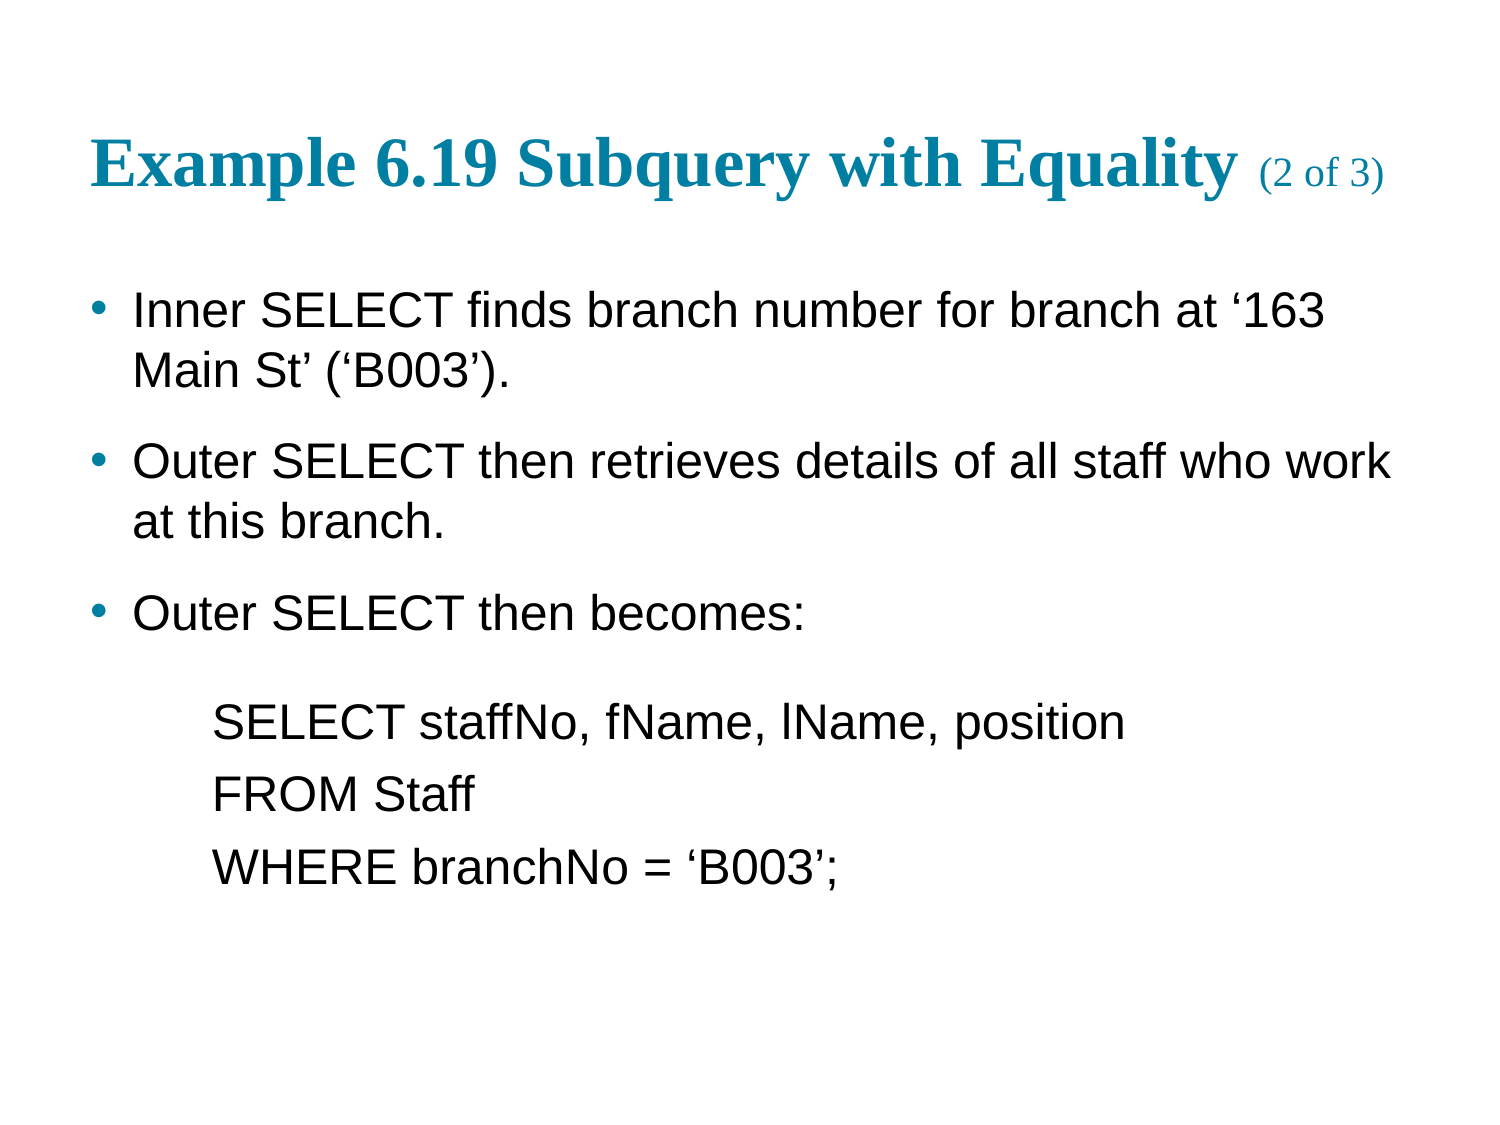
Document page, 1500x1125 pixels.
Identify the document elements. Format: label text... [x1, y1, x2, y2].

title Example 6.19 Subquery with Equality (2 of 3) [75, 35, 1425, 216]
list Inner SELECT finds branch number for branch at ‘163 Main St’ (‘B 003’). Outer SELECT then retrieves details of all staff who work at this branch. Outer SELECT then becomes: [75, 262, 1425, 654]
list SELECT staff N o, f Name, l Name, position FROM Staff WHERE branch N o = ‘B 003’; [75, 674, 1425, 968]
